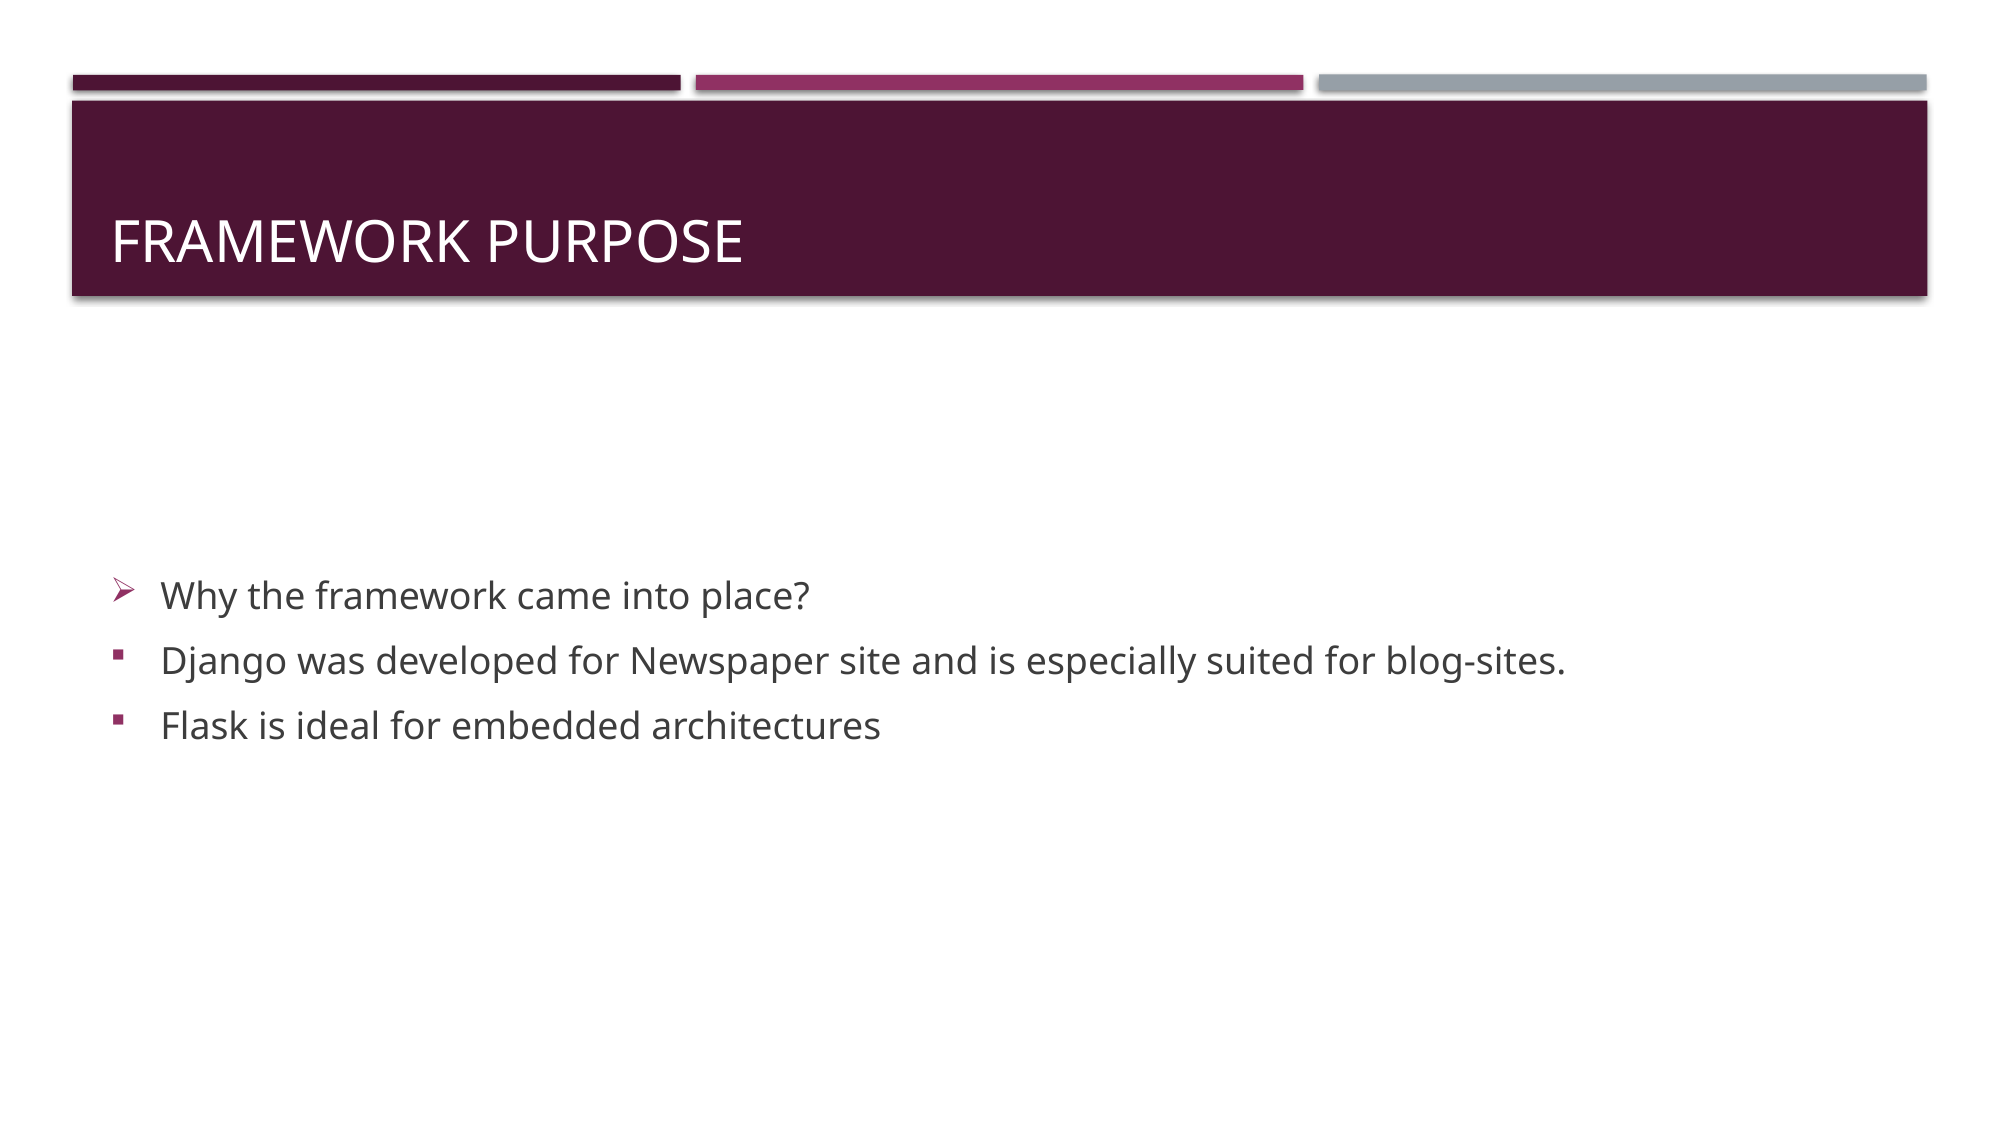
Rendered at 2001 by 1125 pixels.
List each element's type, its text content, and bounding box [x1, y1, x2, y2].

list Why the framework came into place? Django was developed for Newspaper site and is especially suited for blog-sites. Flask is ideal for embedded architectures [95, 357, 1905, 962]
title Framework purpose [95, 115, 1905, 282]
